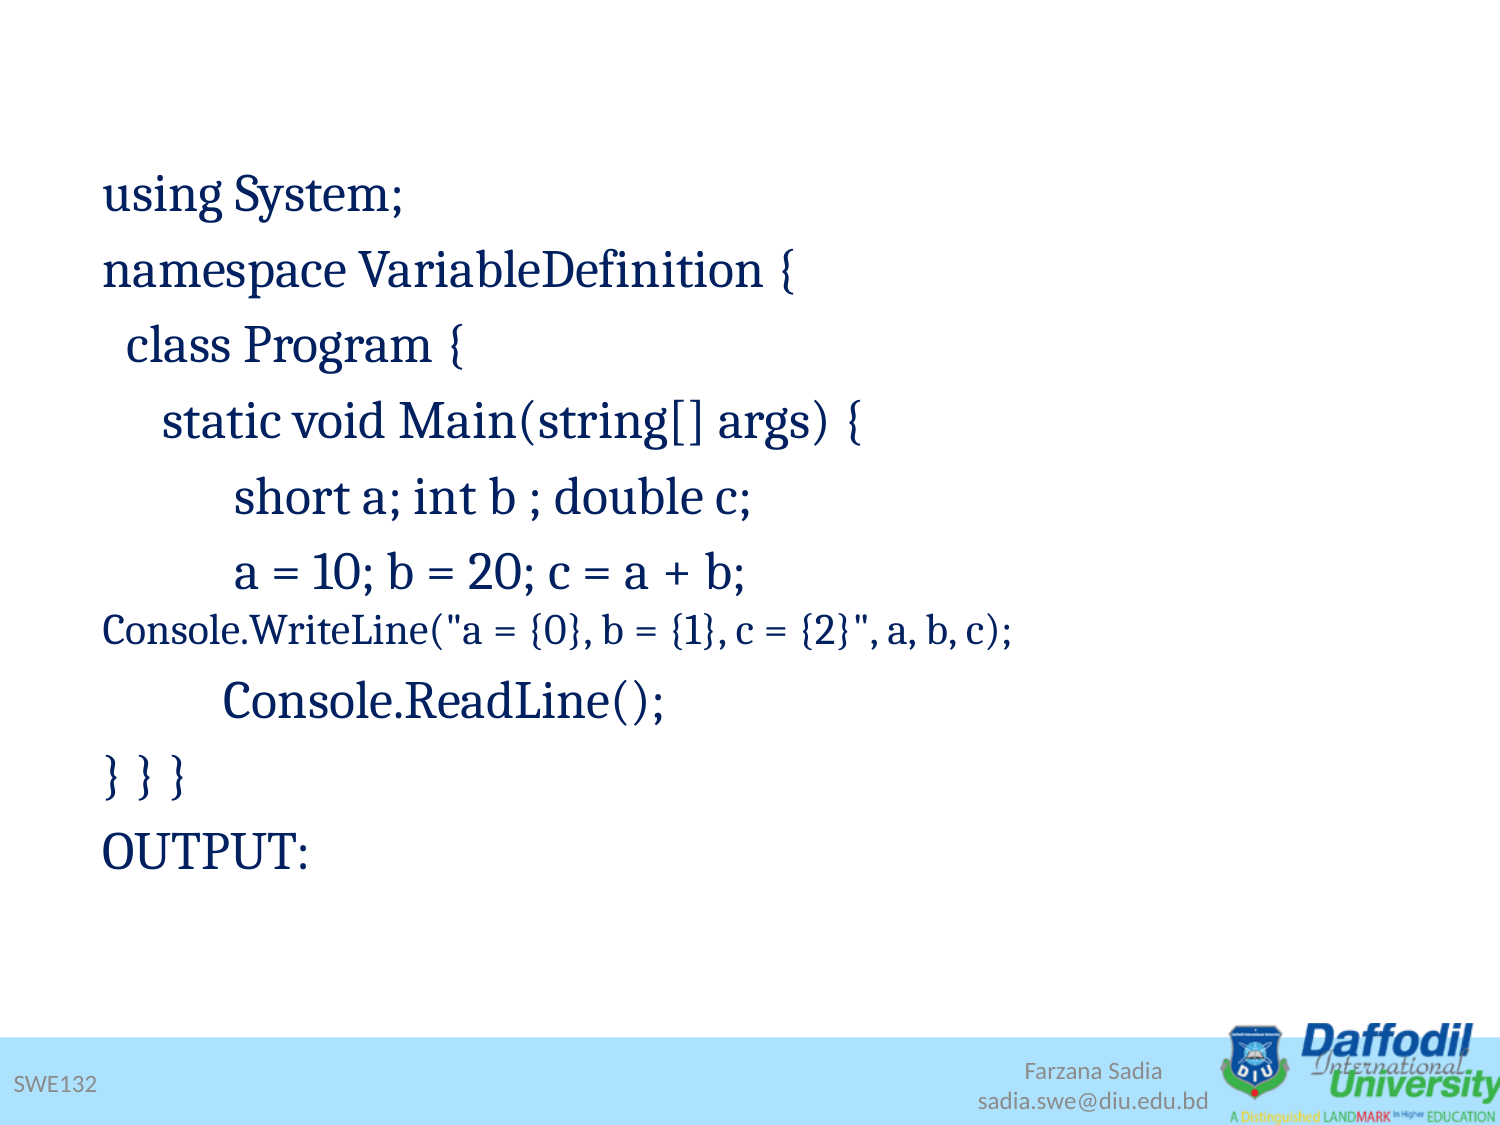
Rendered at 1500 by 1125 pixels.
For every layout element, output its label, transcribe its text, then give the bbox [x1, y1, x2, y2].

list using System; namespace VariableDefinition { class Program { static void Main(string[] args) { short a; int b ; double c; a = 10; b = 20; c = a + b; Console.WriteLine("a = {0}, b = {1}, c = {2}", a, b, c); Console.ReadLine(); } } } OUTPUT: [87, 149, 1500, 893]
picture [1220, 1023, 1500, 1125]
